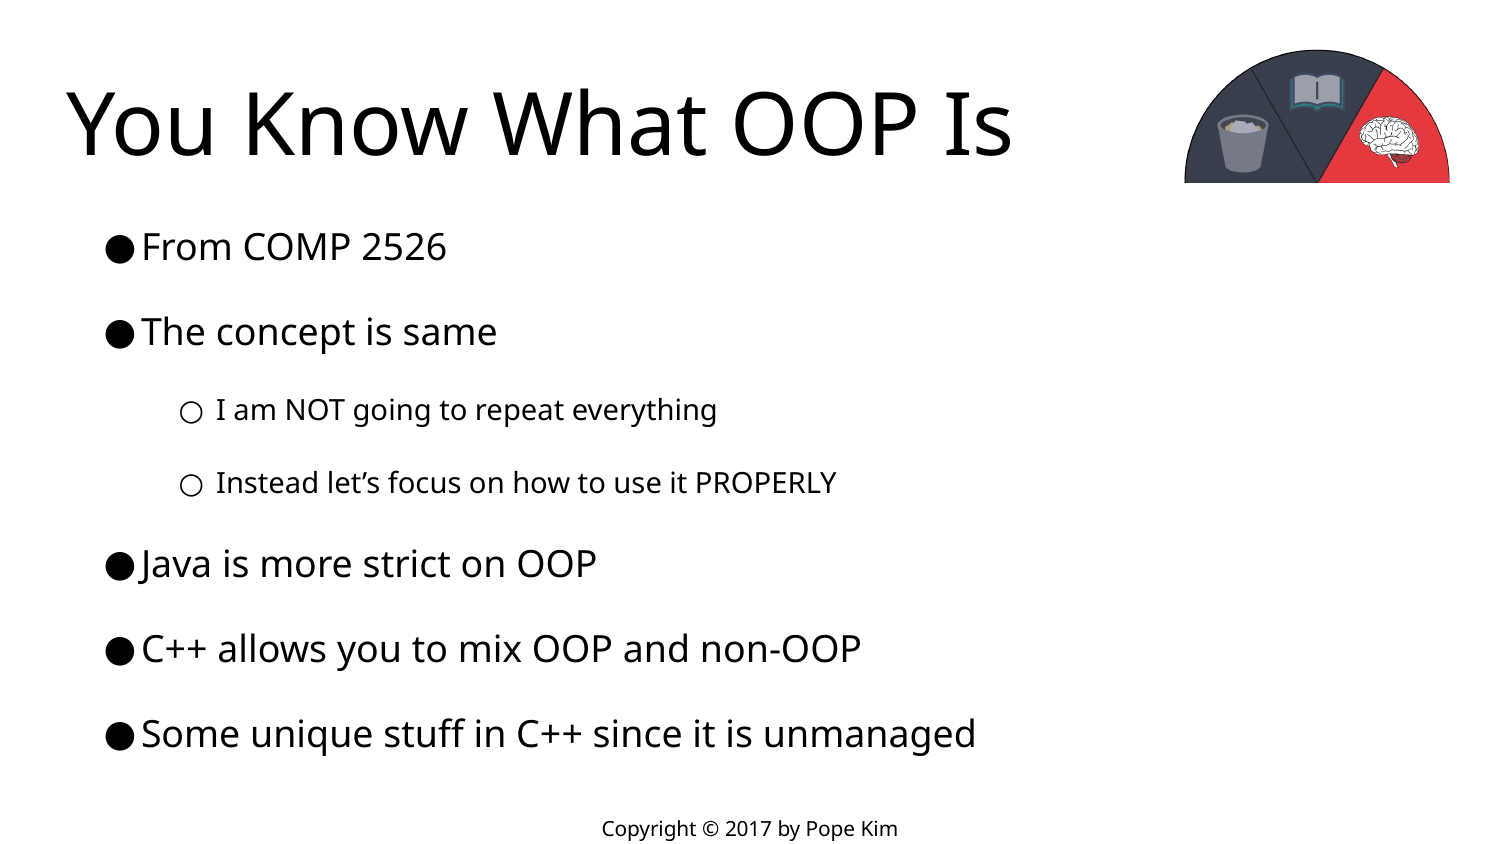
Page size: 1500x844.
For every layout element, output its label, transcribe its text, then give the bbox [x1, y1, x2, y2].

title You Know What OOP Is [51, 51, 1130, 189]
list From COMP 2526 The concept is same I am NOT going to repeat everything Instead let’s focus on how to use it PROPERLY Java is more strict on OOP C++ allows you to mix OOP and non-OOP Some unique stuff in C++ since it is unmanaged [51, 200, 1449, 752]
picture [1134, 0, 1500, 183]
